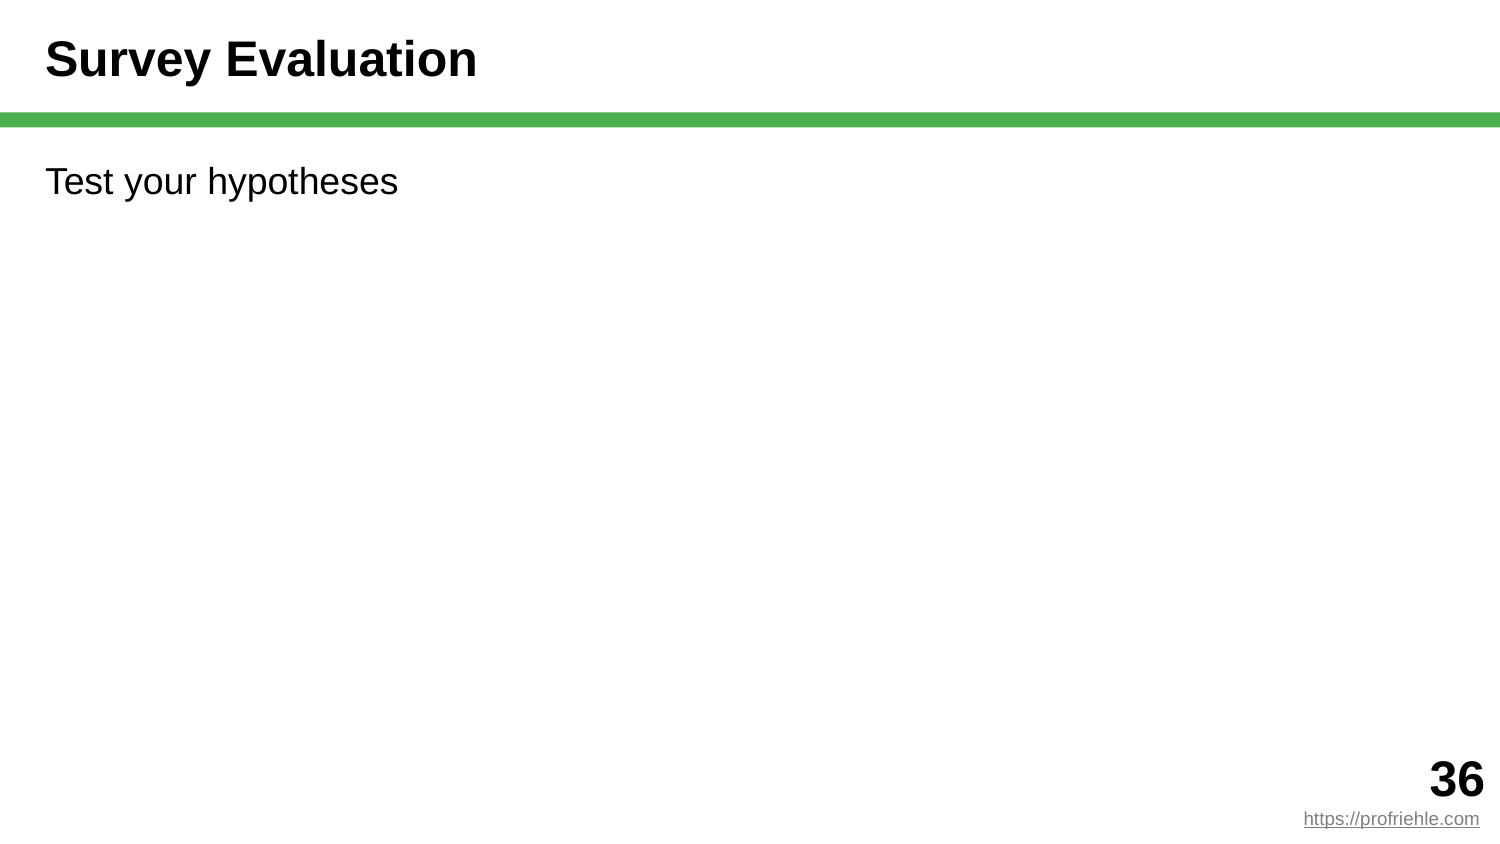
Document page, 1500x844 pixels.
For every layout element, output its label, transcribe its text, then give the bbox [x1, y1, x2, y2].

title Survey Evaluation [0, 0, 1500, 113]
list Test your hypotheses [45, 150, 1455, 825]
slide_number ‹#› https://profriehle.com [1200, 724, 1500, 844]
